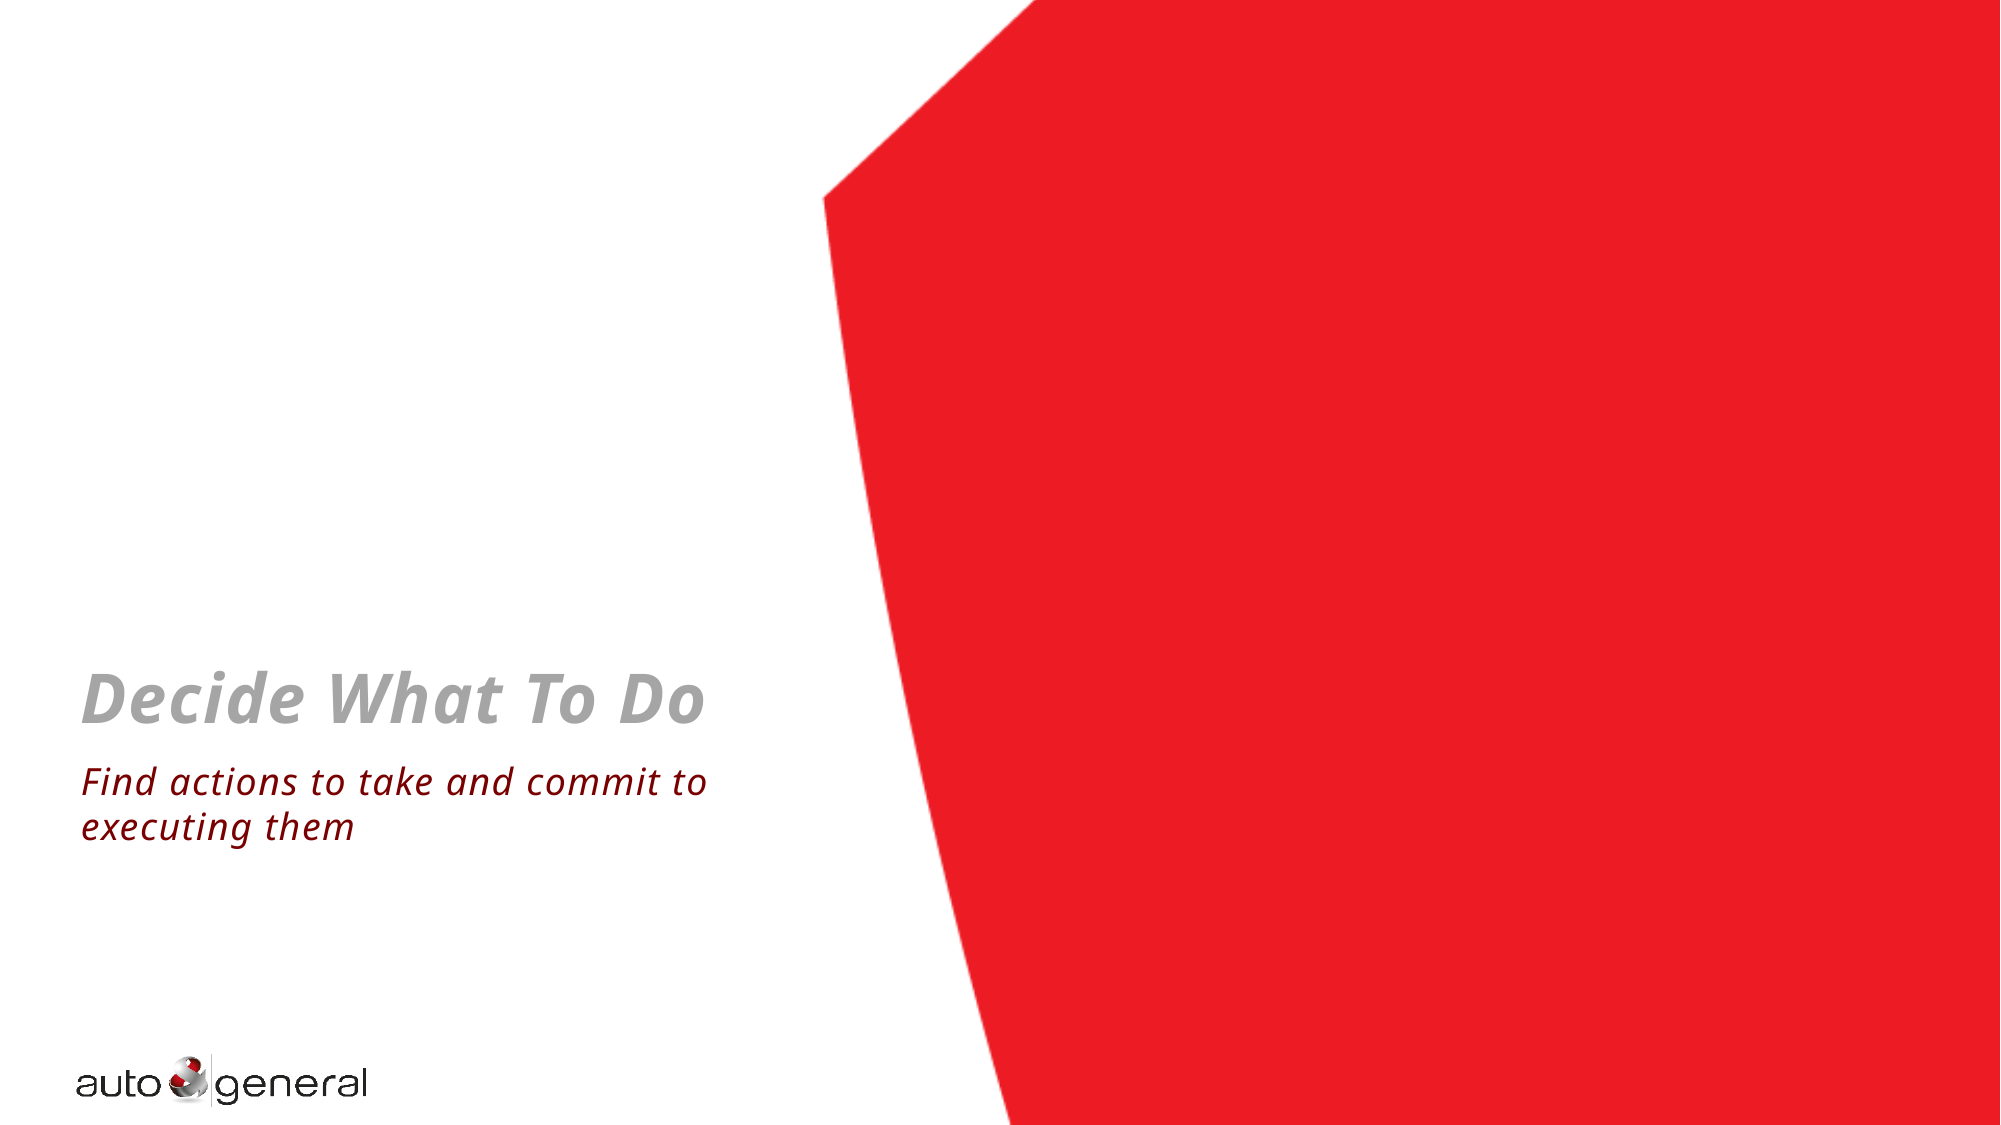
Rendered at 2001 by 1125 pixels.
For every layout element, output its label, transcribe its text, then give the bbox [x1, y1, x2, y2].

subtitle Find actions to take and commit to executing them [80, 757, 813, 856]
title Decide What To Do [80, 663, 813, 739]
picture [0, 0, 2000, 1125]
